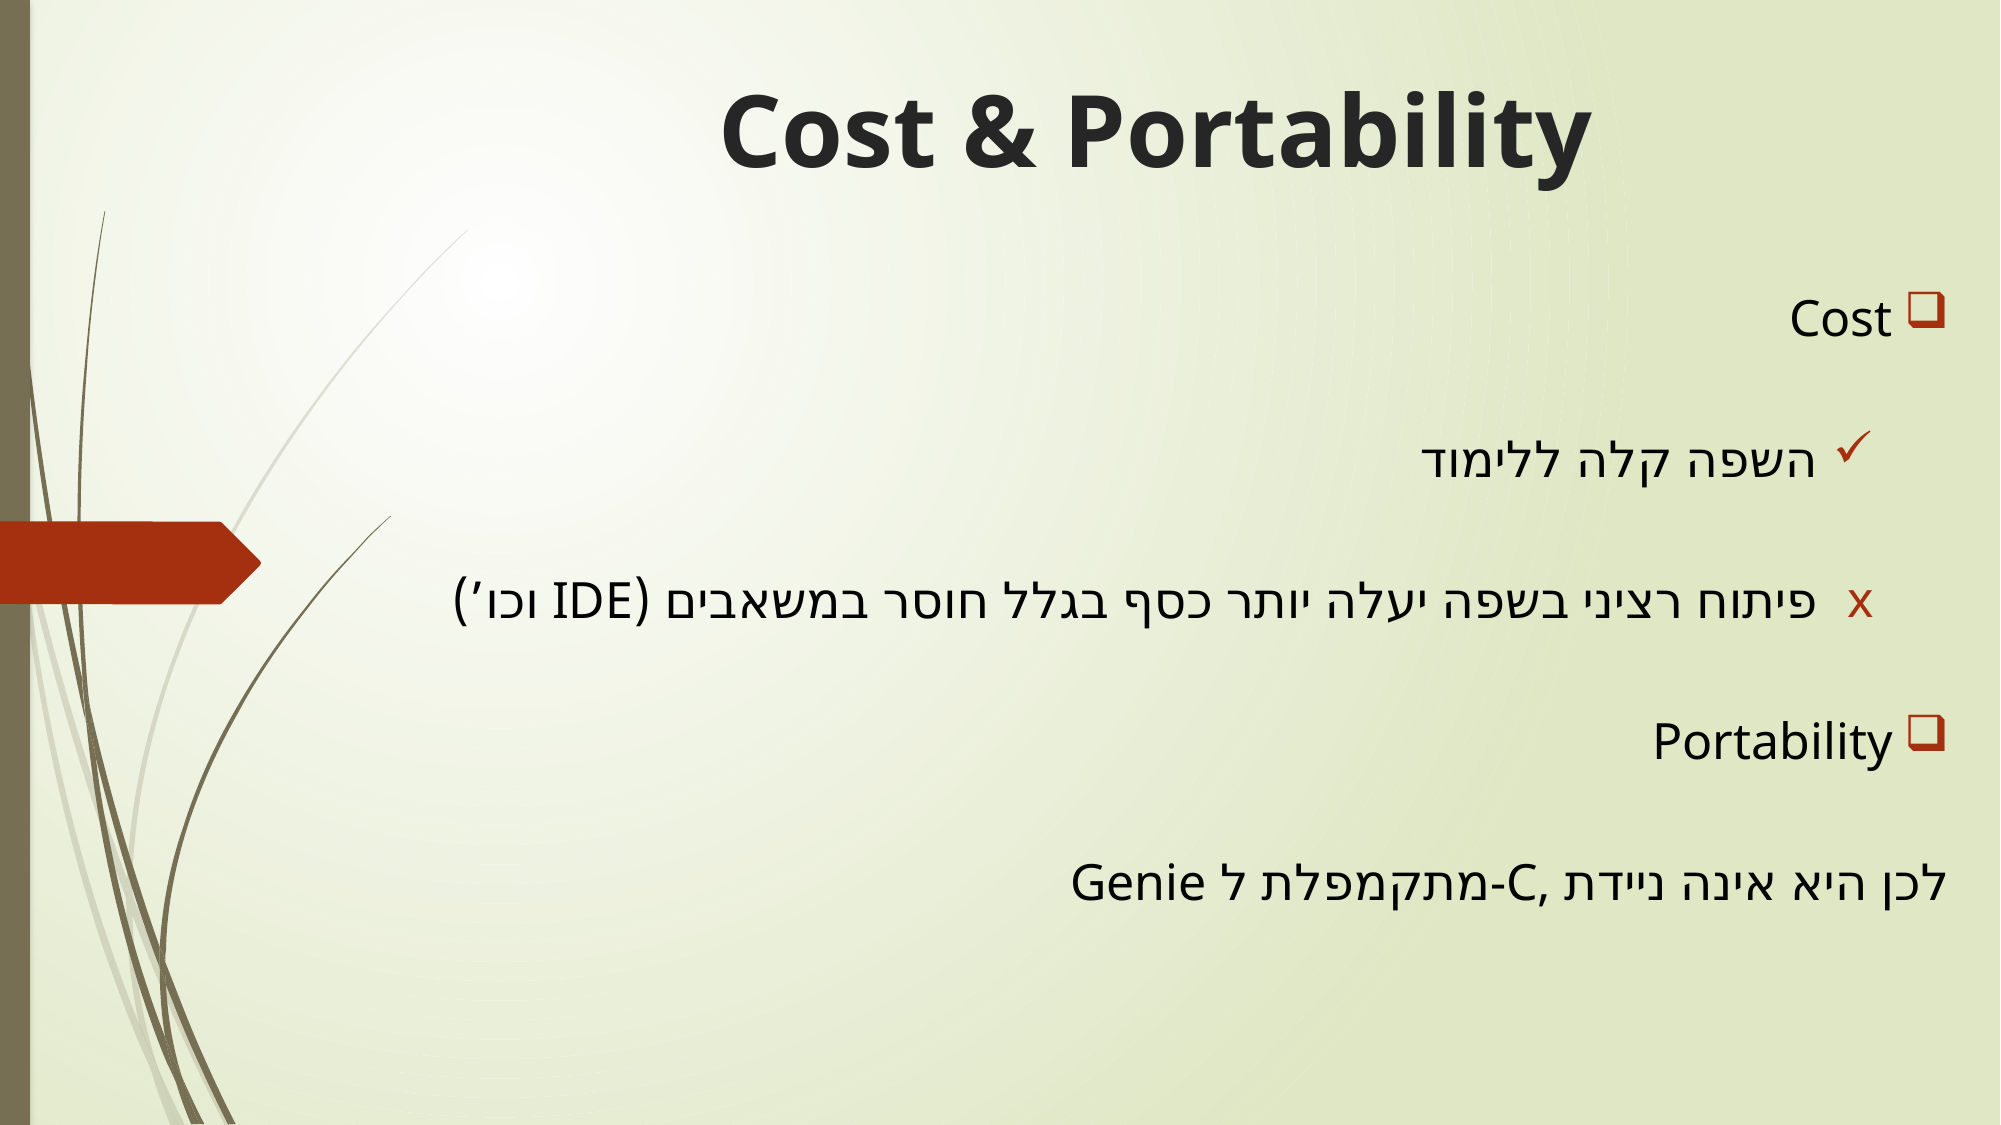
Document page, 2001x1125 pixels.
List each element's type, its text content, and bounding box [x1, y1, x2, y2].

title Cost & Portability [424, 50, 1888, 219]
list Cost השפה קלה ללימוד פיתוח רציני בשפה יעלה יותר כסף בגלל חוסר במשאבים (IDE וכו’) Portability Genie מתקמפלת ל-C, לכן היא אינה ניידת [248, 219, 1965, 1034]
